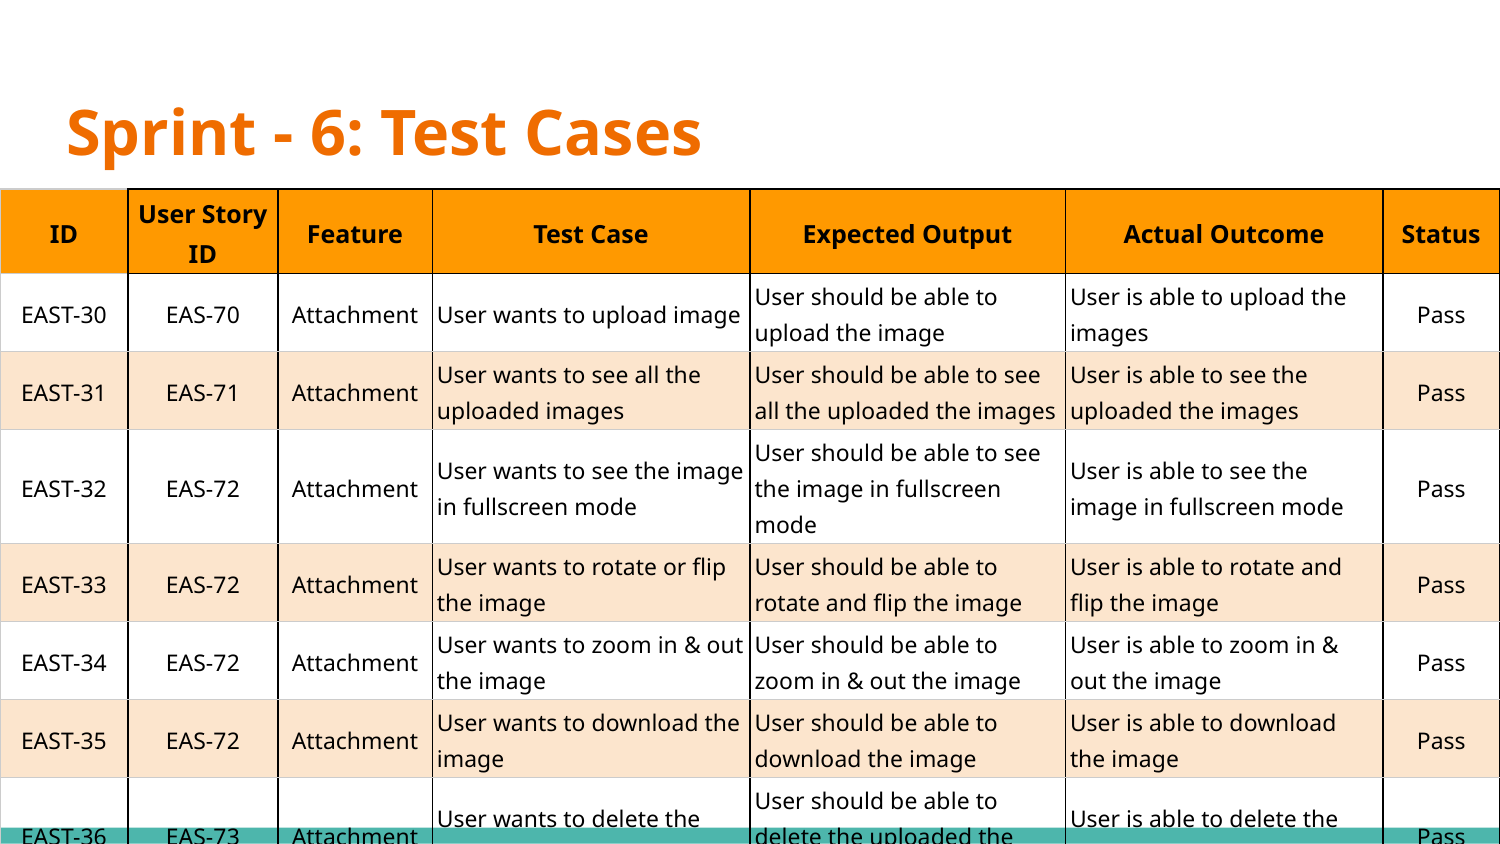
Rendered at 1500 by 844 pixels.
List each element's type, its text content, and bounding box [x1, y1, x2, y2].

table_header Actual Outcome [1066, 190, 1382, 273]
table_cell EAS-72 [129, 700, 277, 777]
table_cell Attachment [279, 700, 432, 777]
table_cell User is able to download the image [1066, 700, 1382, 777]
table_cell User wants to download the image [433, 700, 749, 777]
table_cell User should be able to rotate and flip the image [751, 544, 1065, 621]
table_cell User is able to rotate and flip the image [1066, 544, 1382, 621]
table_cell EAS-71 [129, 352, 277, 429]
table_cell User is able to delete the uploaded the image [1066, 778, 1382, 844]
table_cell User is able to see the uploaded the images [1066, 352, 1382, 429]
table_cell User should be able to see the image in fullscreen mode [751, 430, 1065, 543]
table_cell EAS-72 [129, 622, 277, 699]
table_cell User is able to see the image in fullscreen mode [1066, 430, 1382, 543]
table_cell User is able to upload the images [1066, 274, 1382, 351]
table_cell User wants to zoom in & out the image [433, 622, 749, 699]
table_header Status [1384, 190, 1499, 273]
table_cell Attachment [279, 352, 432, 429]
table_cell EAST-34 [1, 622, 127, 699]
table_cell User should be able to download the image [751, 700, 1065, 777]
table_cell Attachment [279, 430, 432, 543]
table_cell User should be able to delete the uploaded the image [751, 778, 1065, 844]
table_cell EAST-33 [1, 544, 127, 621]
table_header Expected Output [751, 190, 1065, 273]
table_cell Pass [1384, 430, 1499, 543]
table_cell Attachment [279, 274, 432, 351]
table_cell User wants to upload image [433, 274, 749, 351]
table_header ID [1, 190, 127, 273]
table_cell User wants to see all the uploaded images [433, 352, 749, 429]
table_cell Attachment [279, 544, 432, 621]
table_cell EAST-36 [1, 778, 127, 844]
table_cell Pass [1384, 274, 1499, 351]
table_cell EAST-31 [1, 352, 127, 429]
table_cell User should be able to see all the uploaded the images [751, 352, 1065, 429]
table_cell EAS-70 [129, 274, 277, 351]
table_cell Attachment [279, 622, 432, 699]
table_cell Pass [1384, 622, 1499, 699]
table_cell EAS-72 [129, 430, 277, 543]
table_cell Attachment [279, 778, 432, 844]
table_cell EAS-72 [129, 544, 277, 621]
table_header Test Case [433, 190, 749, 273]
table_cell User wants to delete the uploaded image [433, 778, 749, 844]
table_cell EAST-30 [1, 274, 127, 351]
table_cell EAST-35 [1, 700, 127, 777]
table_cell User should be able to upload the image [751, 274, 1065, 351]
table_cell User wants to rotate or flip the image [433, 544, 749, 621]
table_cell Pass [1384, 544, 1499, 621]
table_cell EAST-32 [1, 430, 127, 543]
table_cell User is able to zoom in & out the image [1066, 622, 1382, 699]
table_cell EAS-73 [129, 778, 277, 844]
table_cell Pass [1384, 352, 1499, 429]
table_cell Pass [1384, 778, 1499, 844]
table_cell User wants to see the image in fullscreen mode [433, 430, 749, 543]
table_cell Pass [1384, 700, 1499, 777]
table_header Feature [279, 190, 432, 273]
table_cell User should be able to zoom in & out the image [751, 622, 1065, 699]
title Sprint - 6: Test Cases [51, 72, 1449, 188]
table_header User Story ID [129, 190, 277, 273]
